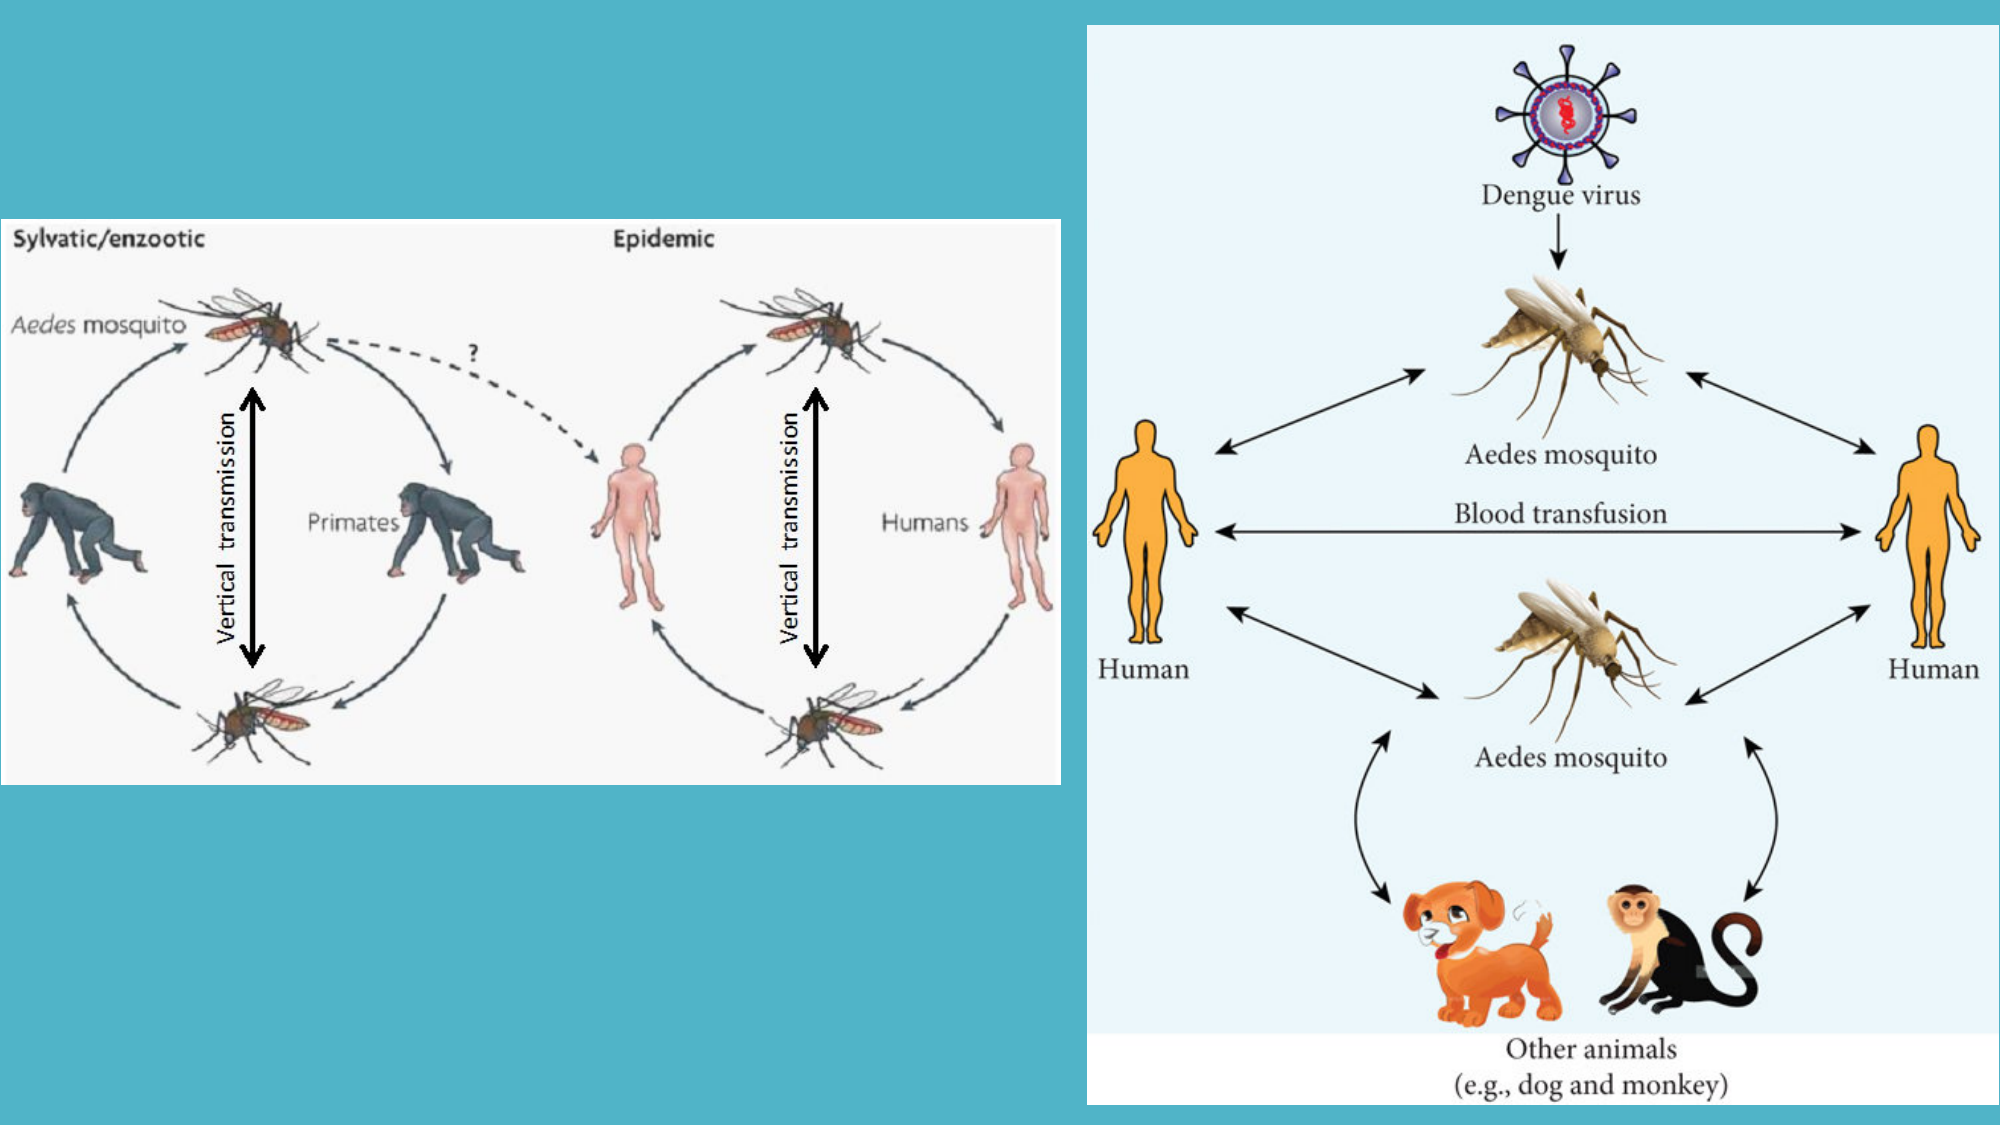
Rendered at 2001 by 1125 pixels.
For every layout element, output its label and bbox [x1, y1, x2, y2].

picture [1, 219, 1061, 786]
picture [1087, 25, 1999, 1106]
